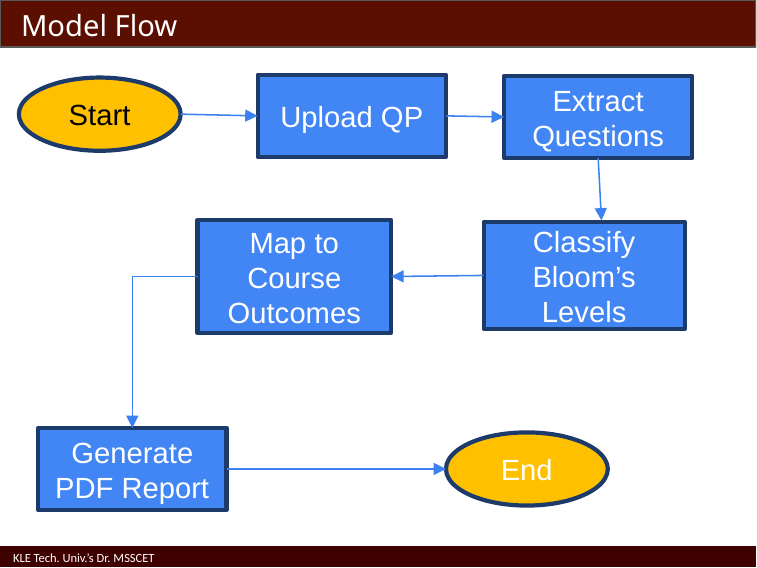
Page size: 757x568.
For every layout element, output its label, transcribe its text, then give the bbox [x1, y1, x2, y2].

text_box [0, 546, 756, 567]
text_box Generate PDF Report [36, 426, 229, 512]
text_box Map to Course Outcomes [195, 218, 393, 335]
text_box [0, 0, 757, 47]
text_box Upload QP [256, 73, 448, 159]
text_box Start [16, 75, 183, 153]
title Model Flow [18, 4, 422, 102]
text_box Classify Bloom’s Levels [482, 220, 687, 331]
text_box Extract Questions [502, 74, 694, 160]
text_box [180, 113, 258, 117]
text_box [597, 157, 602, 221]
text_box End [444, 430, 610, 508]
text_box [132, 276, 198, 429]
footer KLE Tech. Univ.’s Dr. MSSCET [11, 548, 198, 568]
